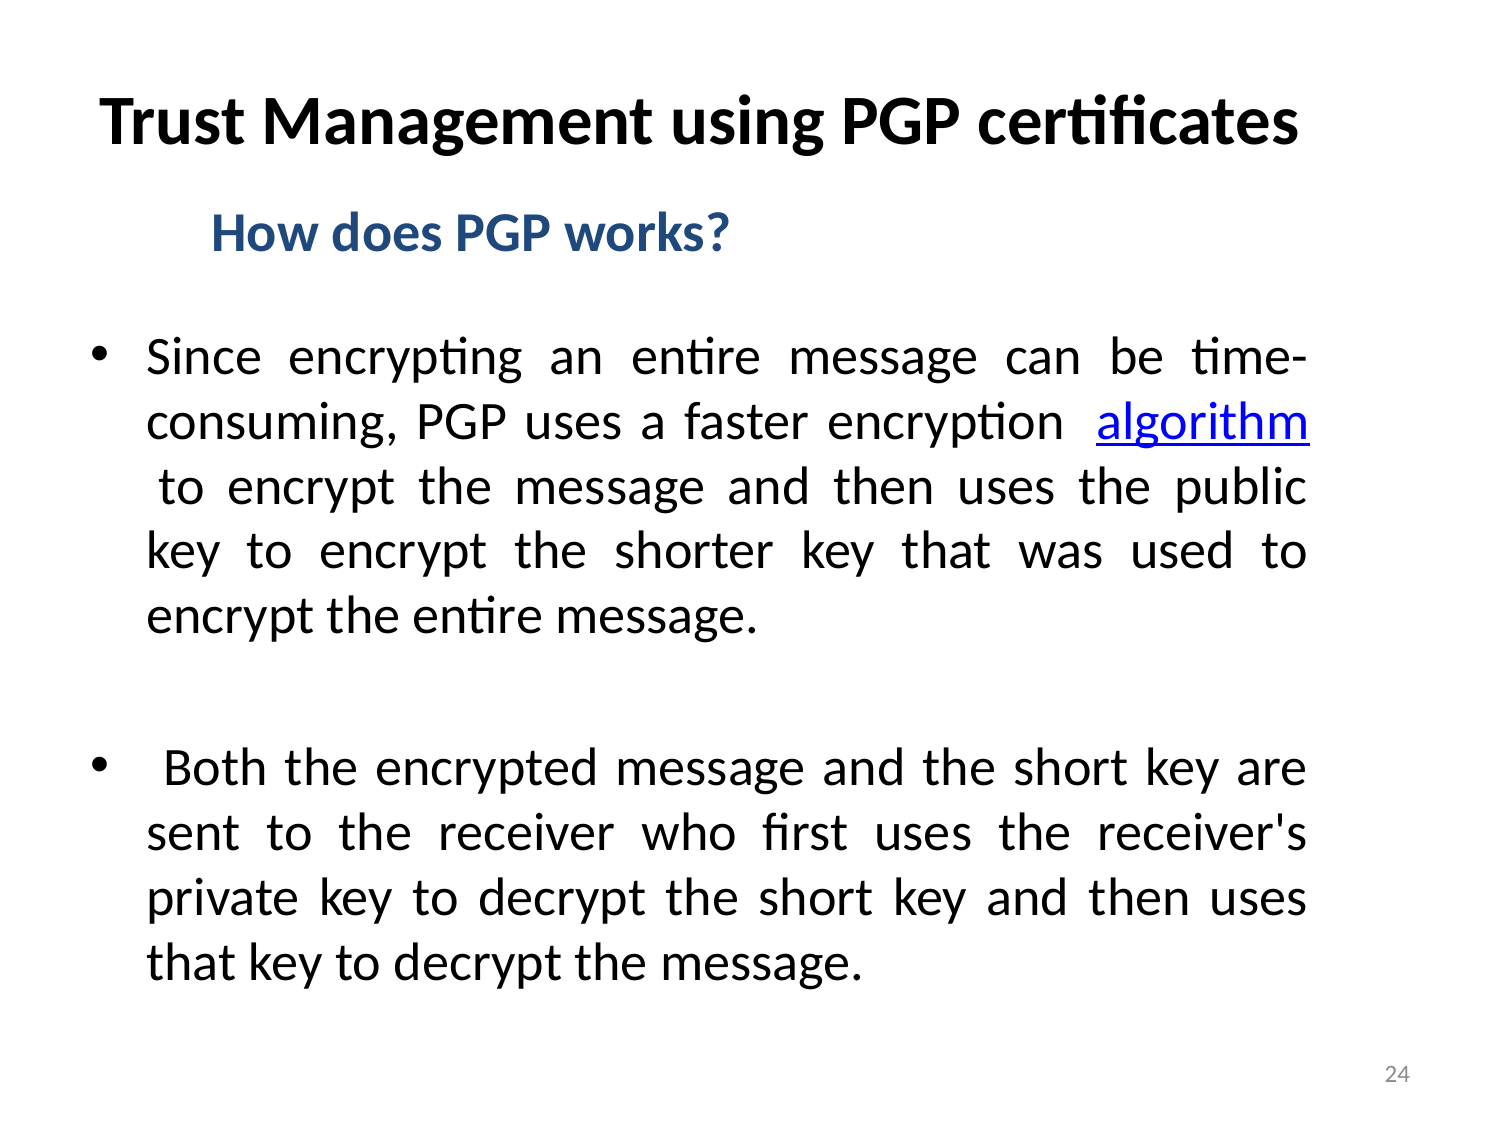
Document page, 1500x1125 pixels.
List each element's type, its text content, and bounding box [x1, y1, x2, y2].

list Since encrypting an entire message can be time-consuming, PGP uses a faster encryption algorithm to encrypt the message and then uses the public key to encrypt the shorter key that was used to encrypt the entire message. Both the encrypted message and the short key are sent to the receiver who first uses the receiver's private key to decrypt the short key and then uses that key to decrypt the message. [75, 312, 1325, 1050]
slide_number 24 [1074, 1042, 1425, 1103]
title Trust Management using PGP certificates [75, 45, 1325, 187]
list How does PGP works? [75, 187, 1325, 250]
